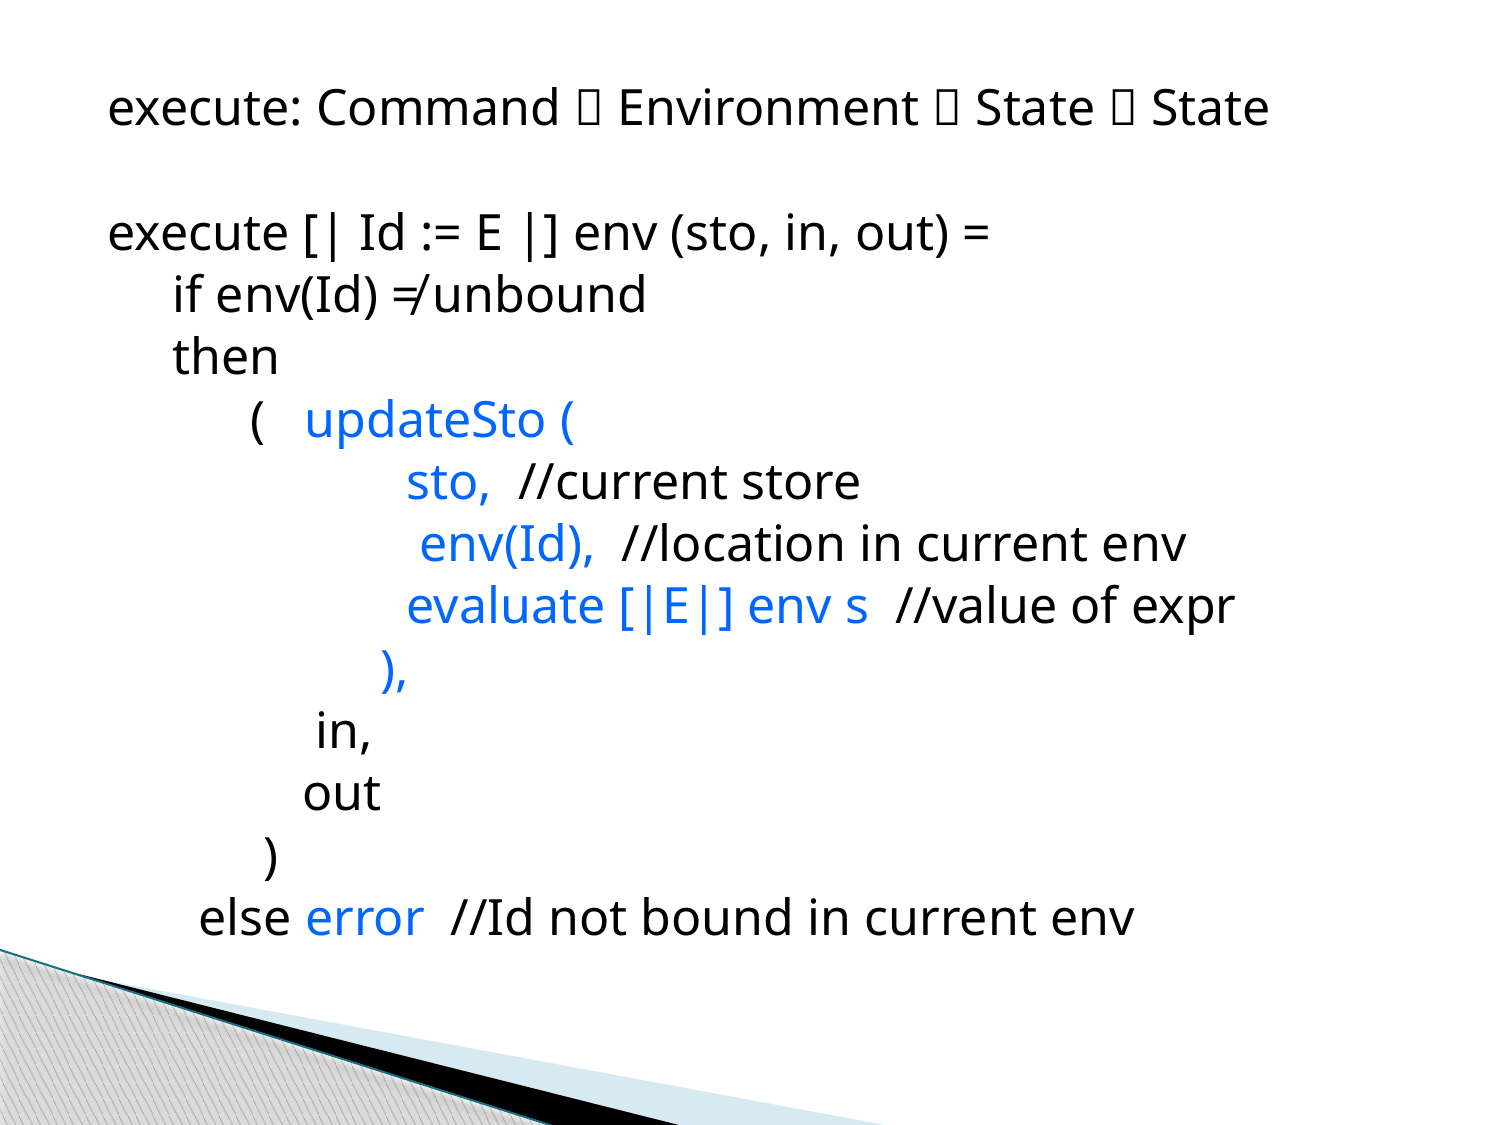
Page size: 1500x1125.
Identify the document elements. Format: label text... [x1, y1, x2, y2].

list execute: Command  Environment  State  State execute [| Id := E |] env (sto, in, out) = if env(Id) ≠ unbound then ( updateSto ( sto, //current store env(Id), //location in current env evaluate [|E|] env s //value of expr ), in, out ) else error //Id not bound in current env [75, 75, 1425, 1005]
